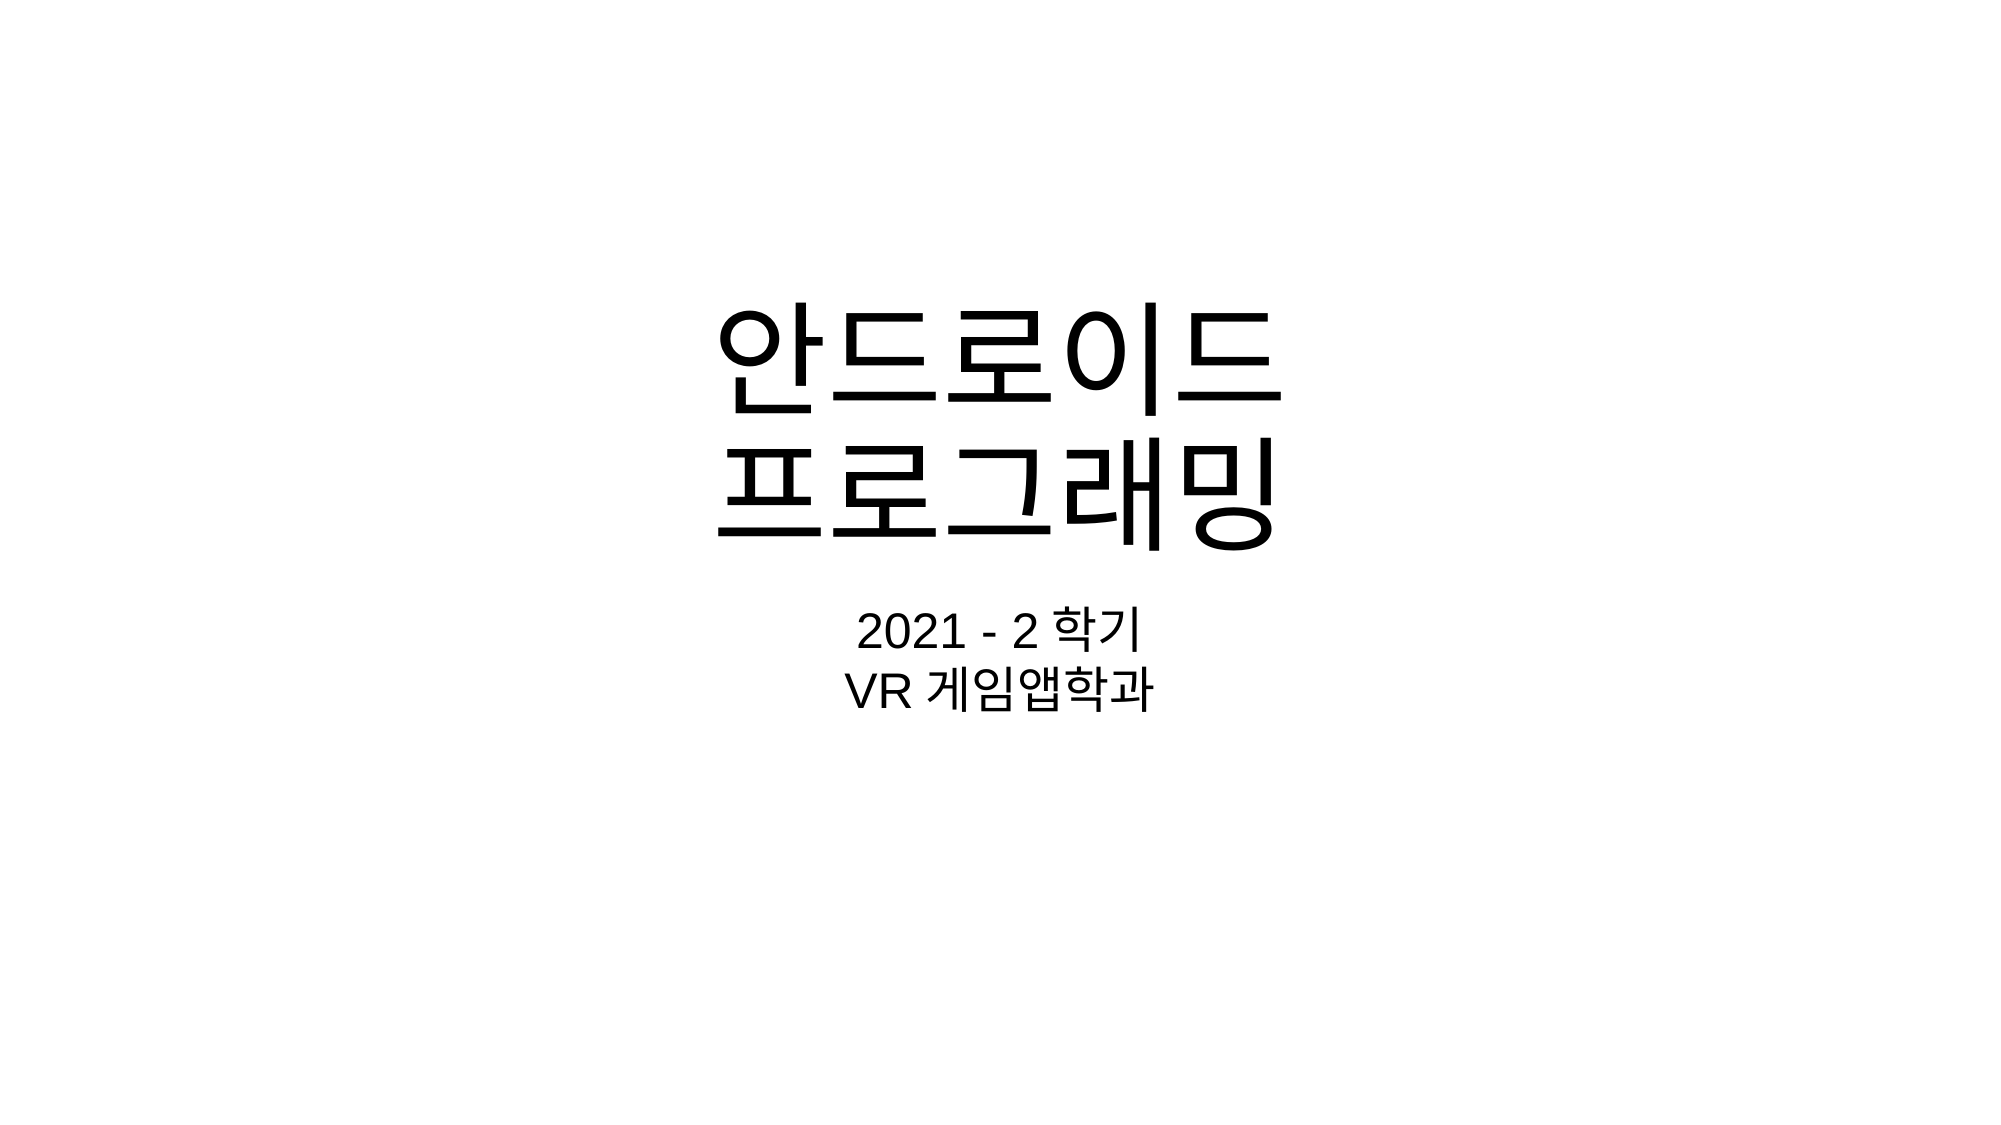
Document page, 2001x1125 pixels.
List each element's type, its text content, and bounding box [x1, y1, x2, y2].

subtitle 2021 - 2학기 VR게임앱학과 [249, 590, 1750, 863]
title 안드로이드 프로그래밍 [249, 184, 1750, 576]
